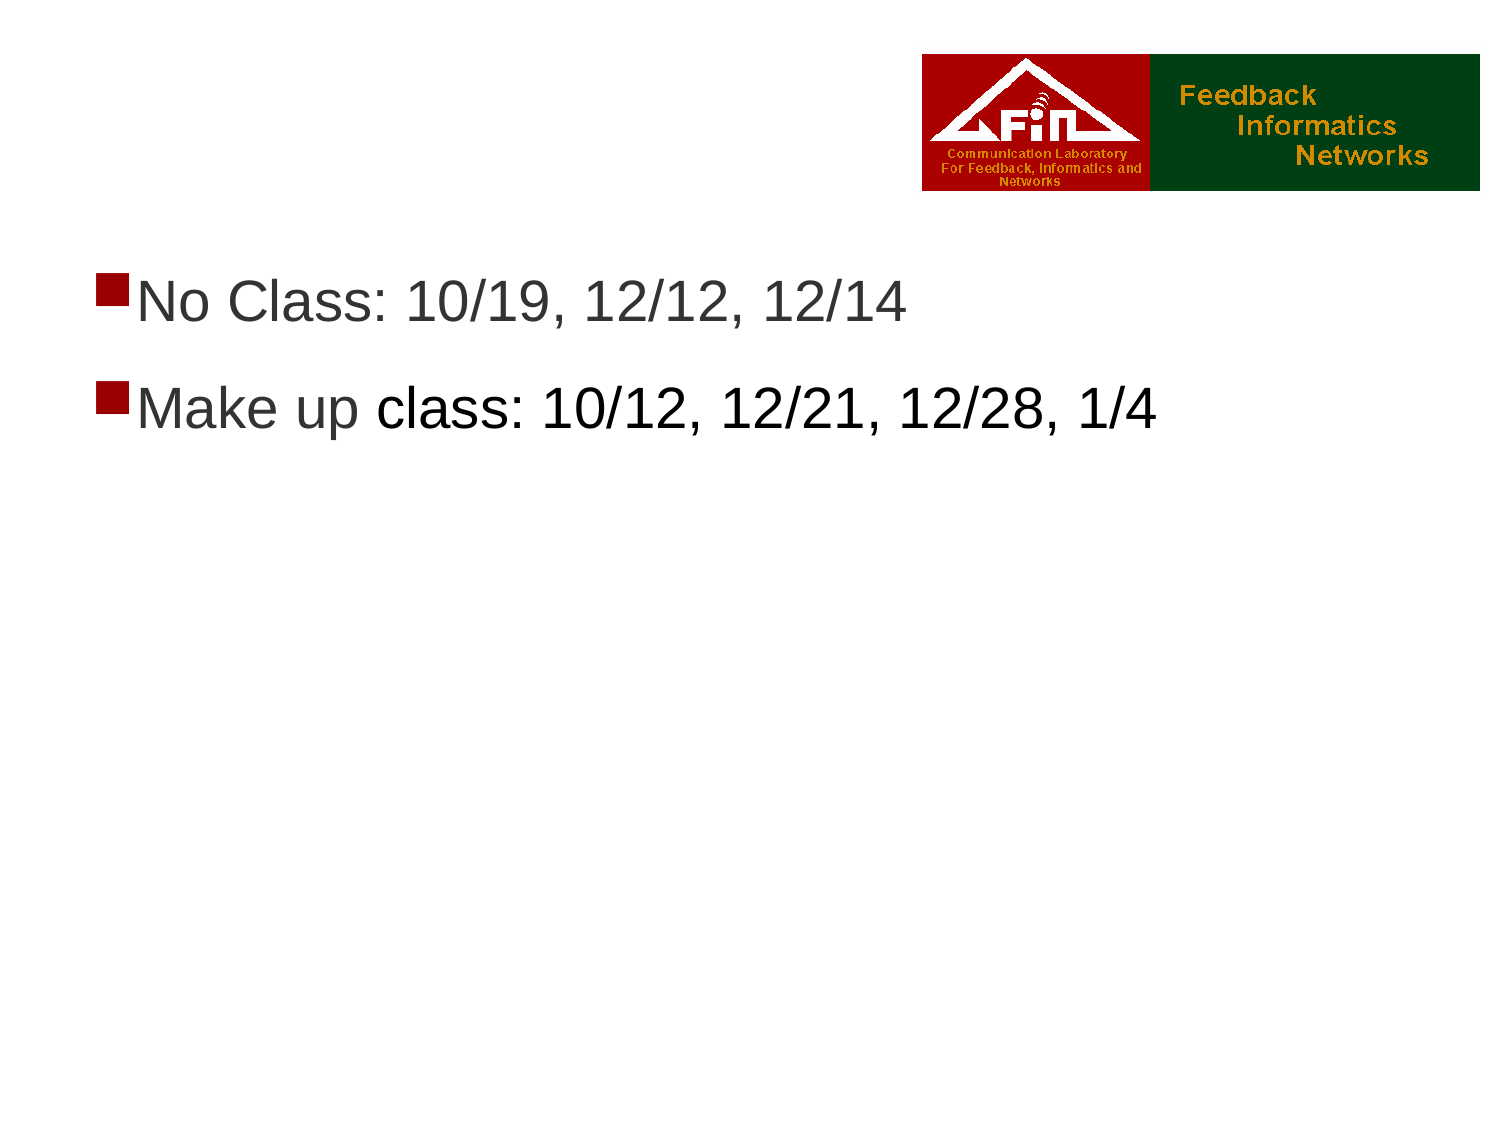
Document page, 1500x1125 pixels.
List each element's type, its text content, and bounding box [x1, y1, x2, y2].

list No Class: 10/19, 12/12, 12/14 Make up class: 10/12, 12/21, 12/28, 1/4 [74, 255, 1459, 1006]
picture [912, 44, 1488, 200]
